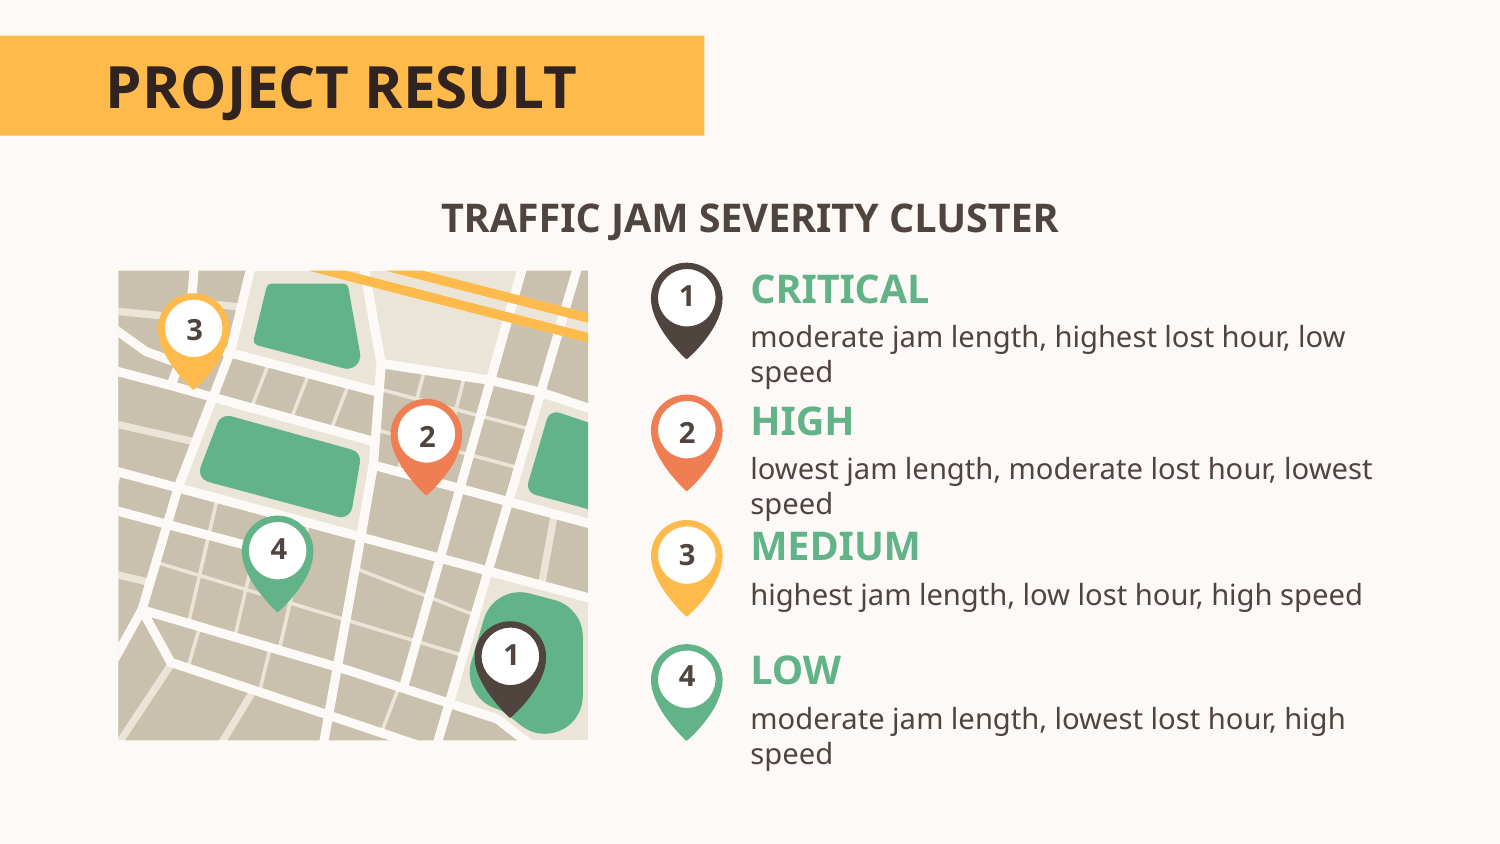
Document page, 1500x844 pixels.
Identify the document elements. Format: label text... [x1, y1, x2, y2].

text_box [241, 515, 317, 613]
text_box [118, 270, 589, 741]
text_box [157, 293, 233, 390]
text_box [650, 629, 1424, 742]
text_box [650, 248, 1440, 360]
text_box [390, 398, 466, 496]
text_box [650, 379, 1462, 492]
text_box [650, 505, 1382, 618]
text_box PROJECT RESULT [0, 35, 705, 136]
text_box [474, 620, 550, 718]
title TRAFFIC JAM SEVERITY CLUSTER [118, 190, 1382, 243]
